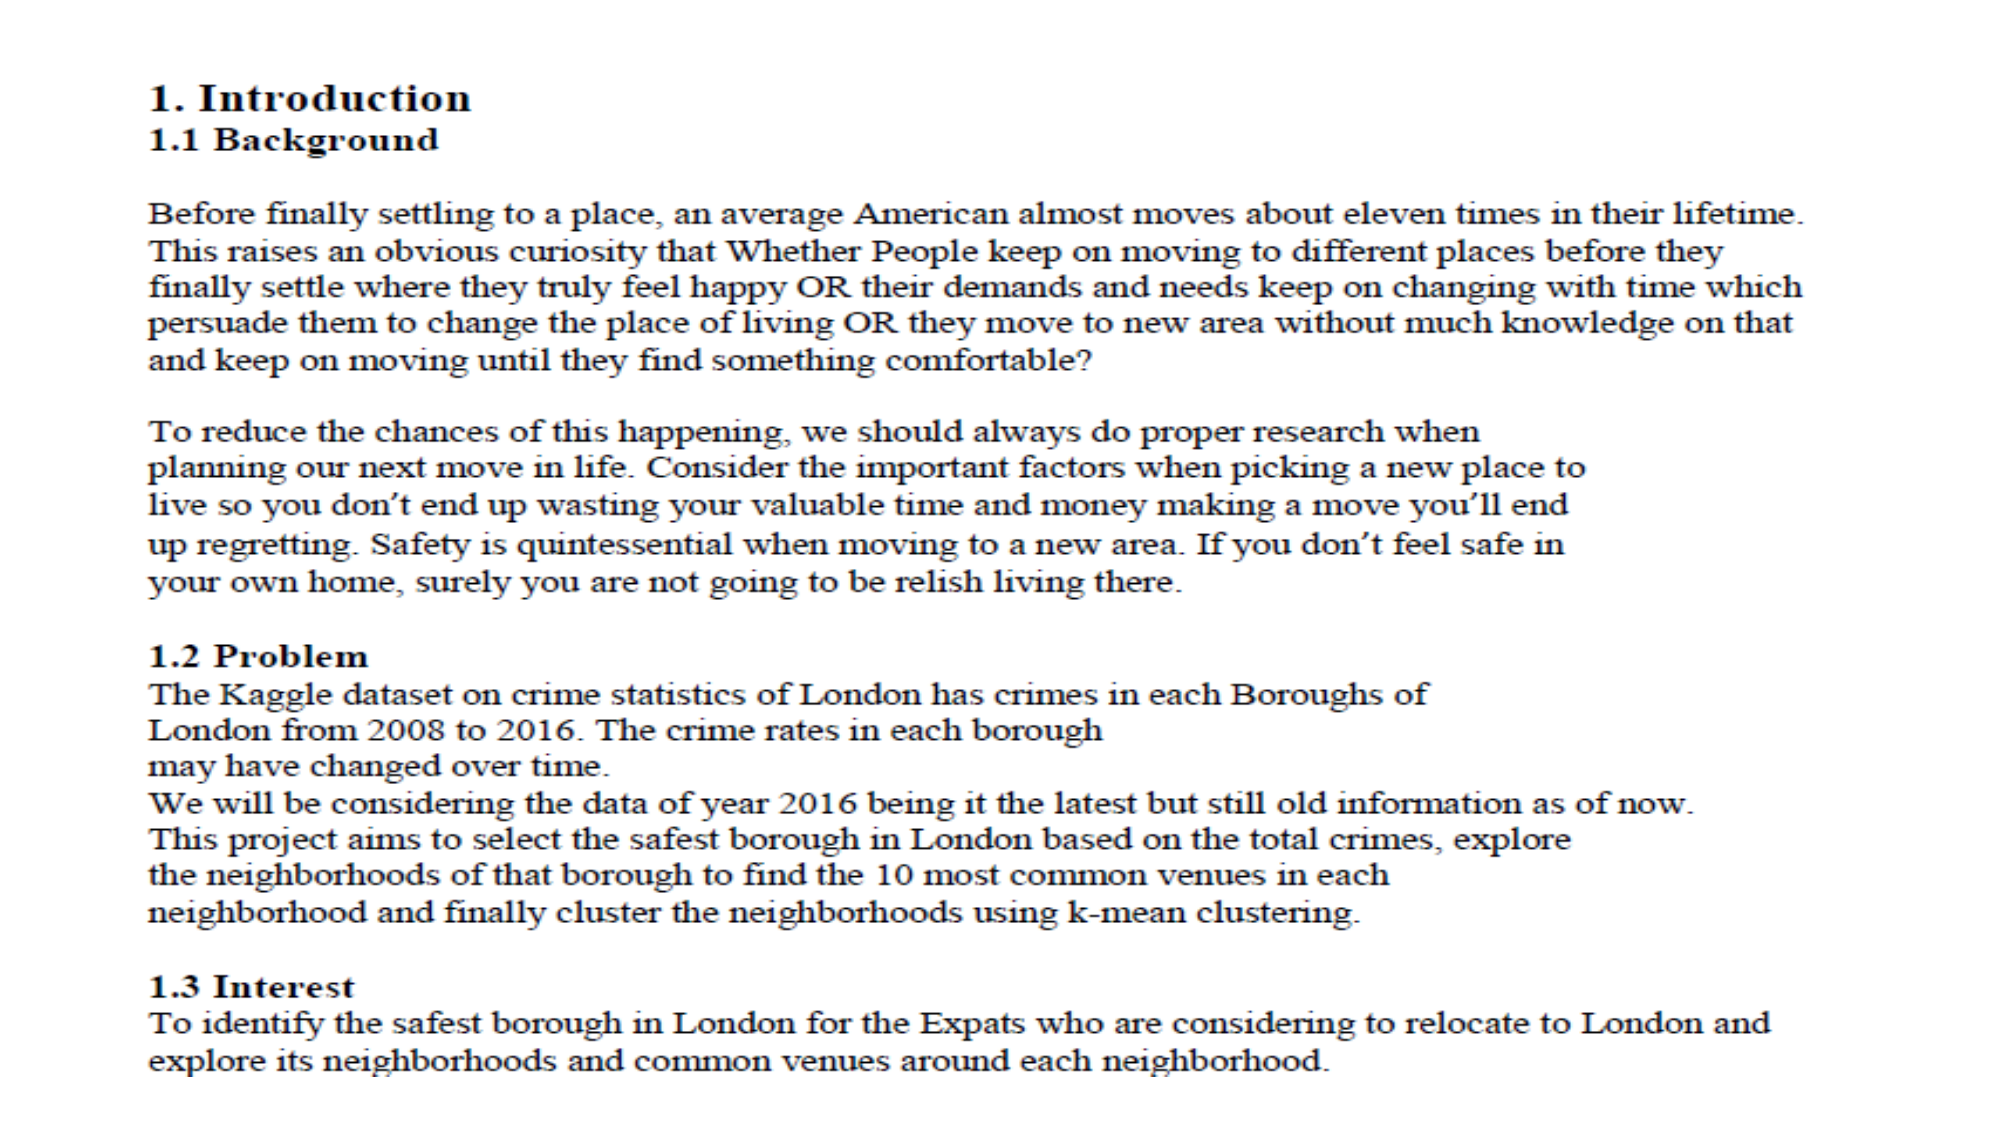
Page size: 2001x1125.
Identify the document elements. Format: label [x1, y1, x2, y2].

list [137, 74, 1817, 1077]
title [137, 59, 1863, 278]
